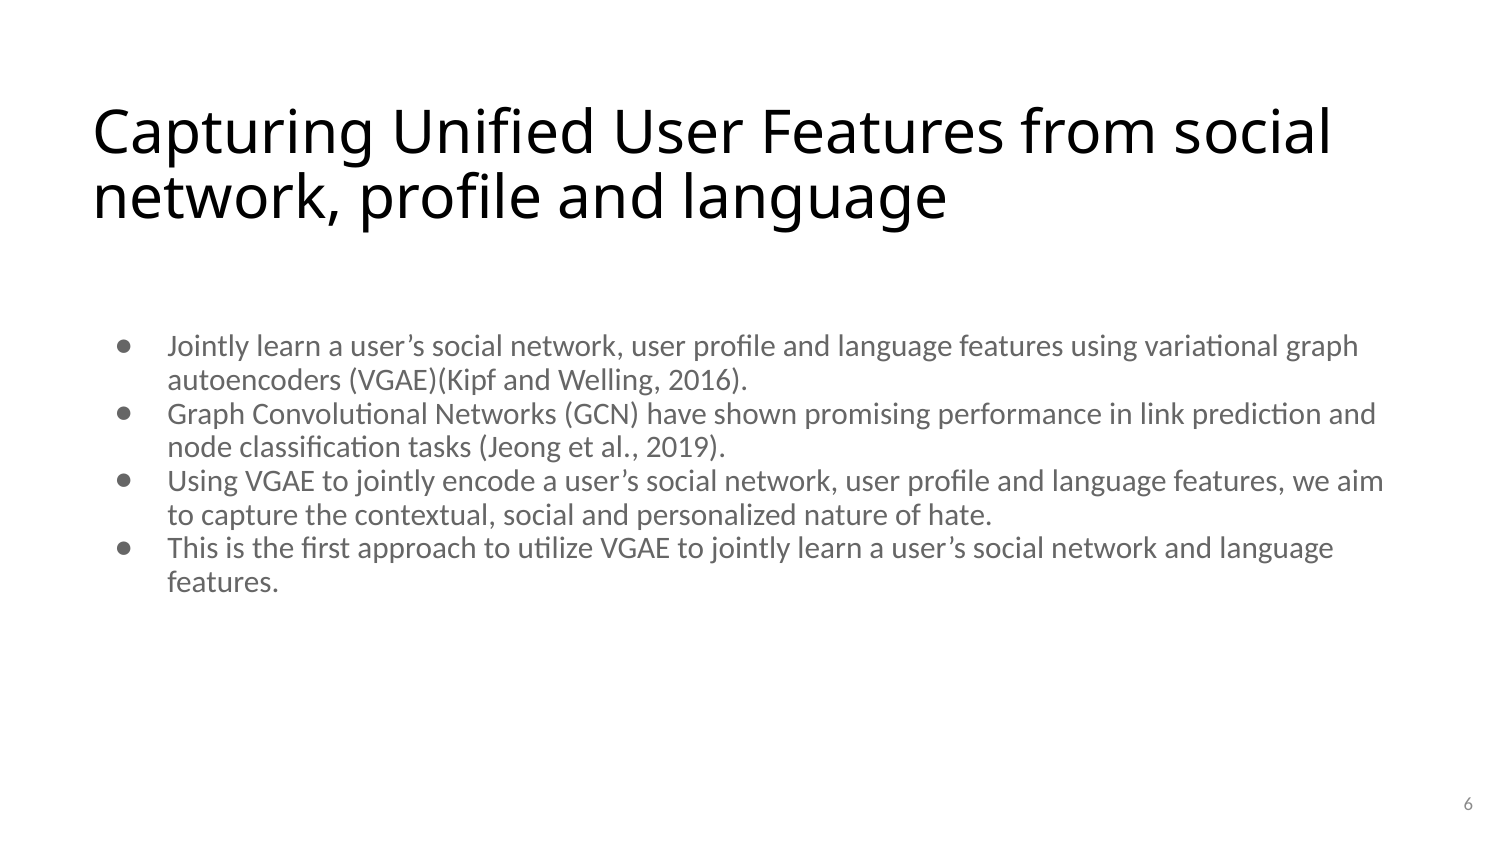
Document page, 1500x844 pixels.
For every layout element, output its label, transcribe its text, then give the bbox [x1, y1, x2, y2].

title Capturing Unified User Features from social network, profile and language [77, 84, 1427, 248]
slide_number 6 [1398, 770, 1489, 835]
list Jointly learn a user’s social network, user profile and language features using variational graph autoencoders (VGAE)(Kipf and Welling, 2016). Graph Convolutional Networks (GCN) have shown promising performance in link prediction and node classification tasks (Jeong et al., 2019). Using VGAE to jointly encode a user’s social network, user profile and language features, we aim to capture the contextual, social and personalized nature of hate. This is the first approach to utilize VGAE to jointly learn a user’s social network and language features. [77, 314, 1427, 760]
